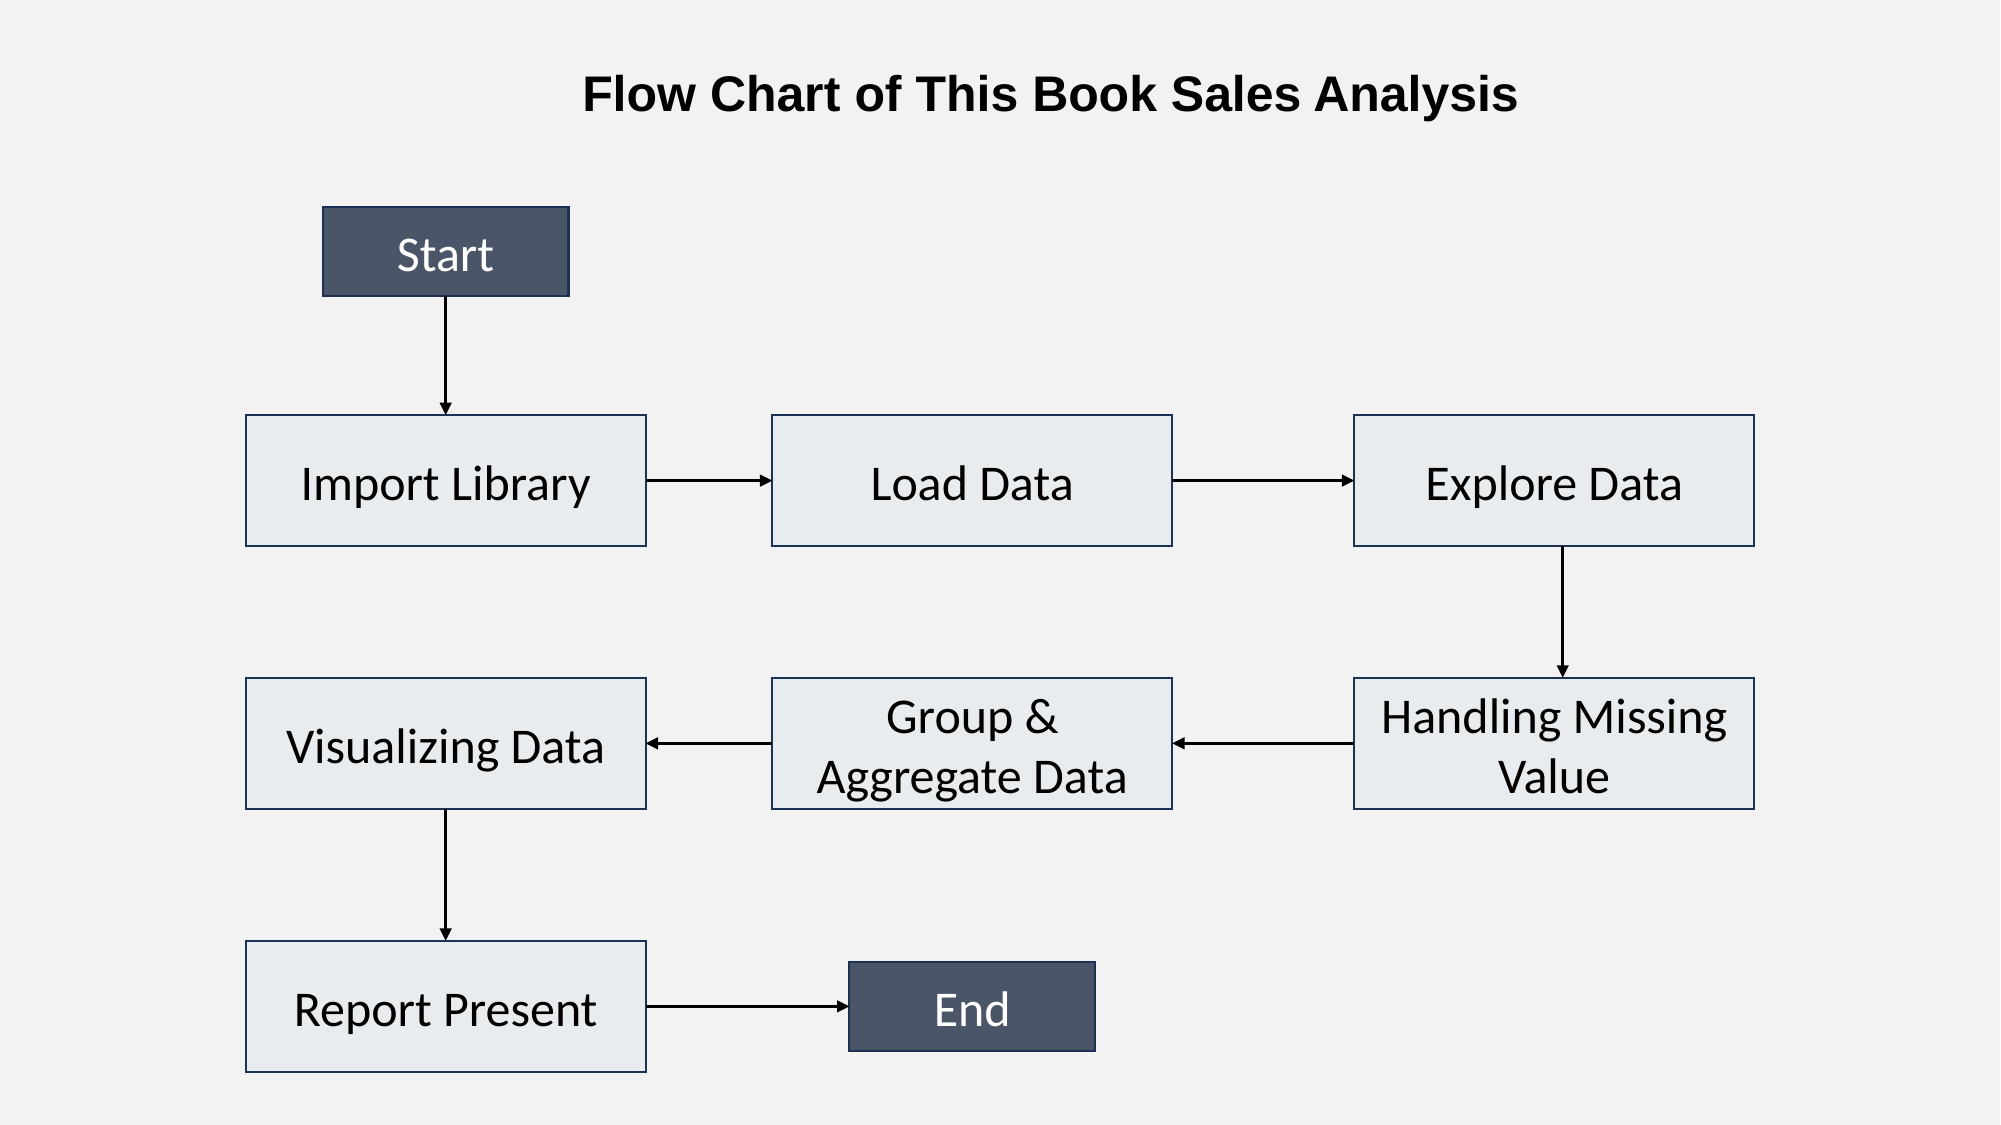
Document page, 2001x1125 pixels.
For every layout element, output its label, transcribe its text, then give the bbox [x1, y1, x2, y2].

text_box Visualizing Data [245, 677, 647, 810]
text_box Import Library [245, 414, 647, 547]
text_box End [848, 961, 1096, 1052]
text_box Explore Data [1353, 414, 1755, 547]
text_box Handling Missing Value [1353, 677, 1755, 810]
text_box Start [322, 206, 570, 297]
text_box Group & Aggregate Data [771, 677, 1173, 810]
text_box Load Data [771, 414, 1173, 547]
text_box Flow Chart of This Book Sales Analysis [547, 53, 1555, 129]
text_box Report Present [245, 940, 647, 1073]
